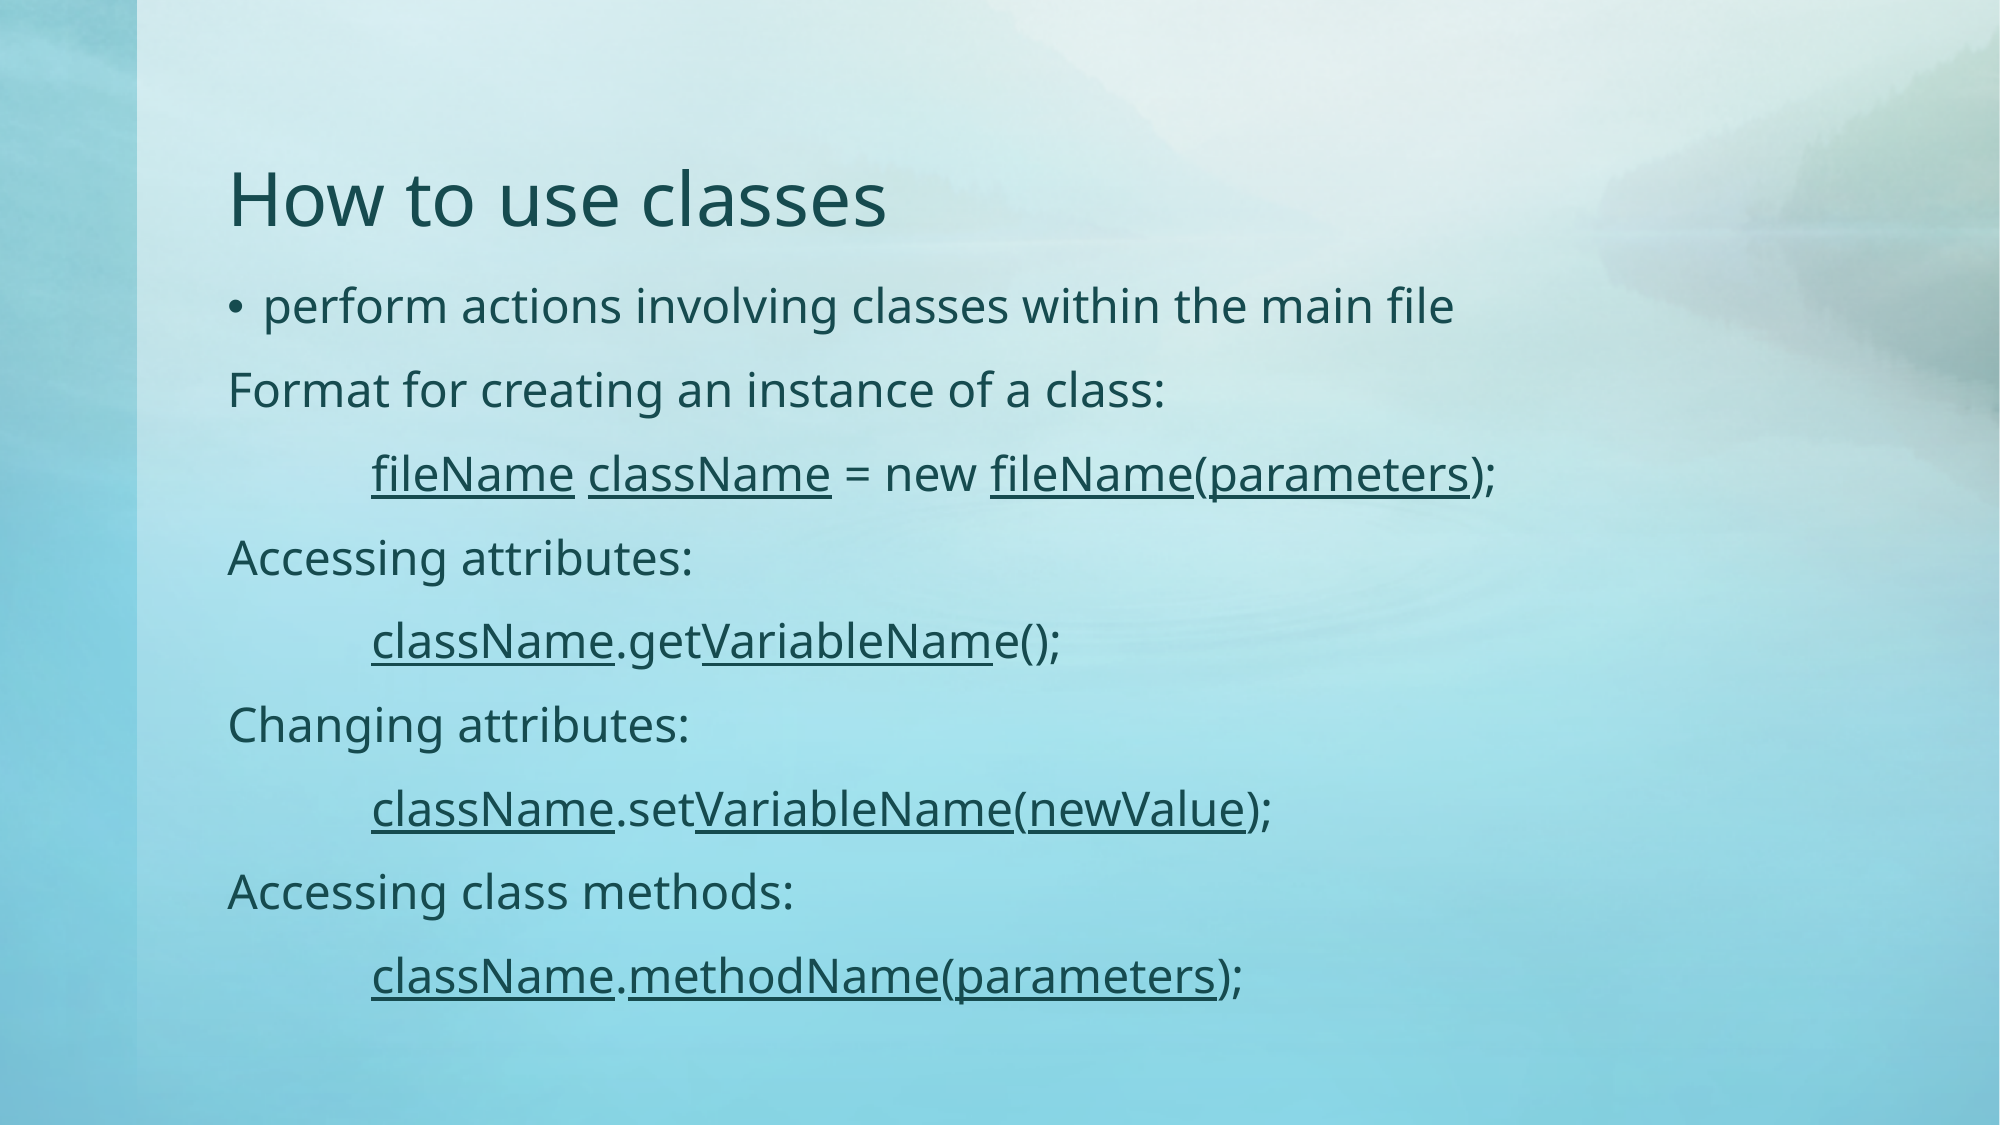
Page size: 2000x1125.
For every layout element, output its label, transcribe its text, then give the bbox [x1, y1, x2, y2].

title How to use classes [212, 62, 1788, 250]
list perform actions involving classes within the main file Format for creating an instance of a class: fileName className = new fileName(parameters); Accessing attributes: className.getVariableName(); Changing attributes: className.setVariableName(newValue); Accessing class methods: className.methodName(parameters); [212, 275, 1788, 1013]
picture [0, 0, 2000, 1125]
